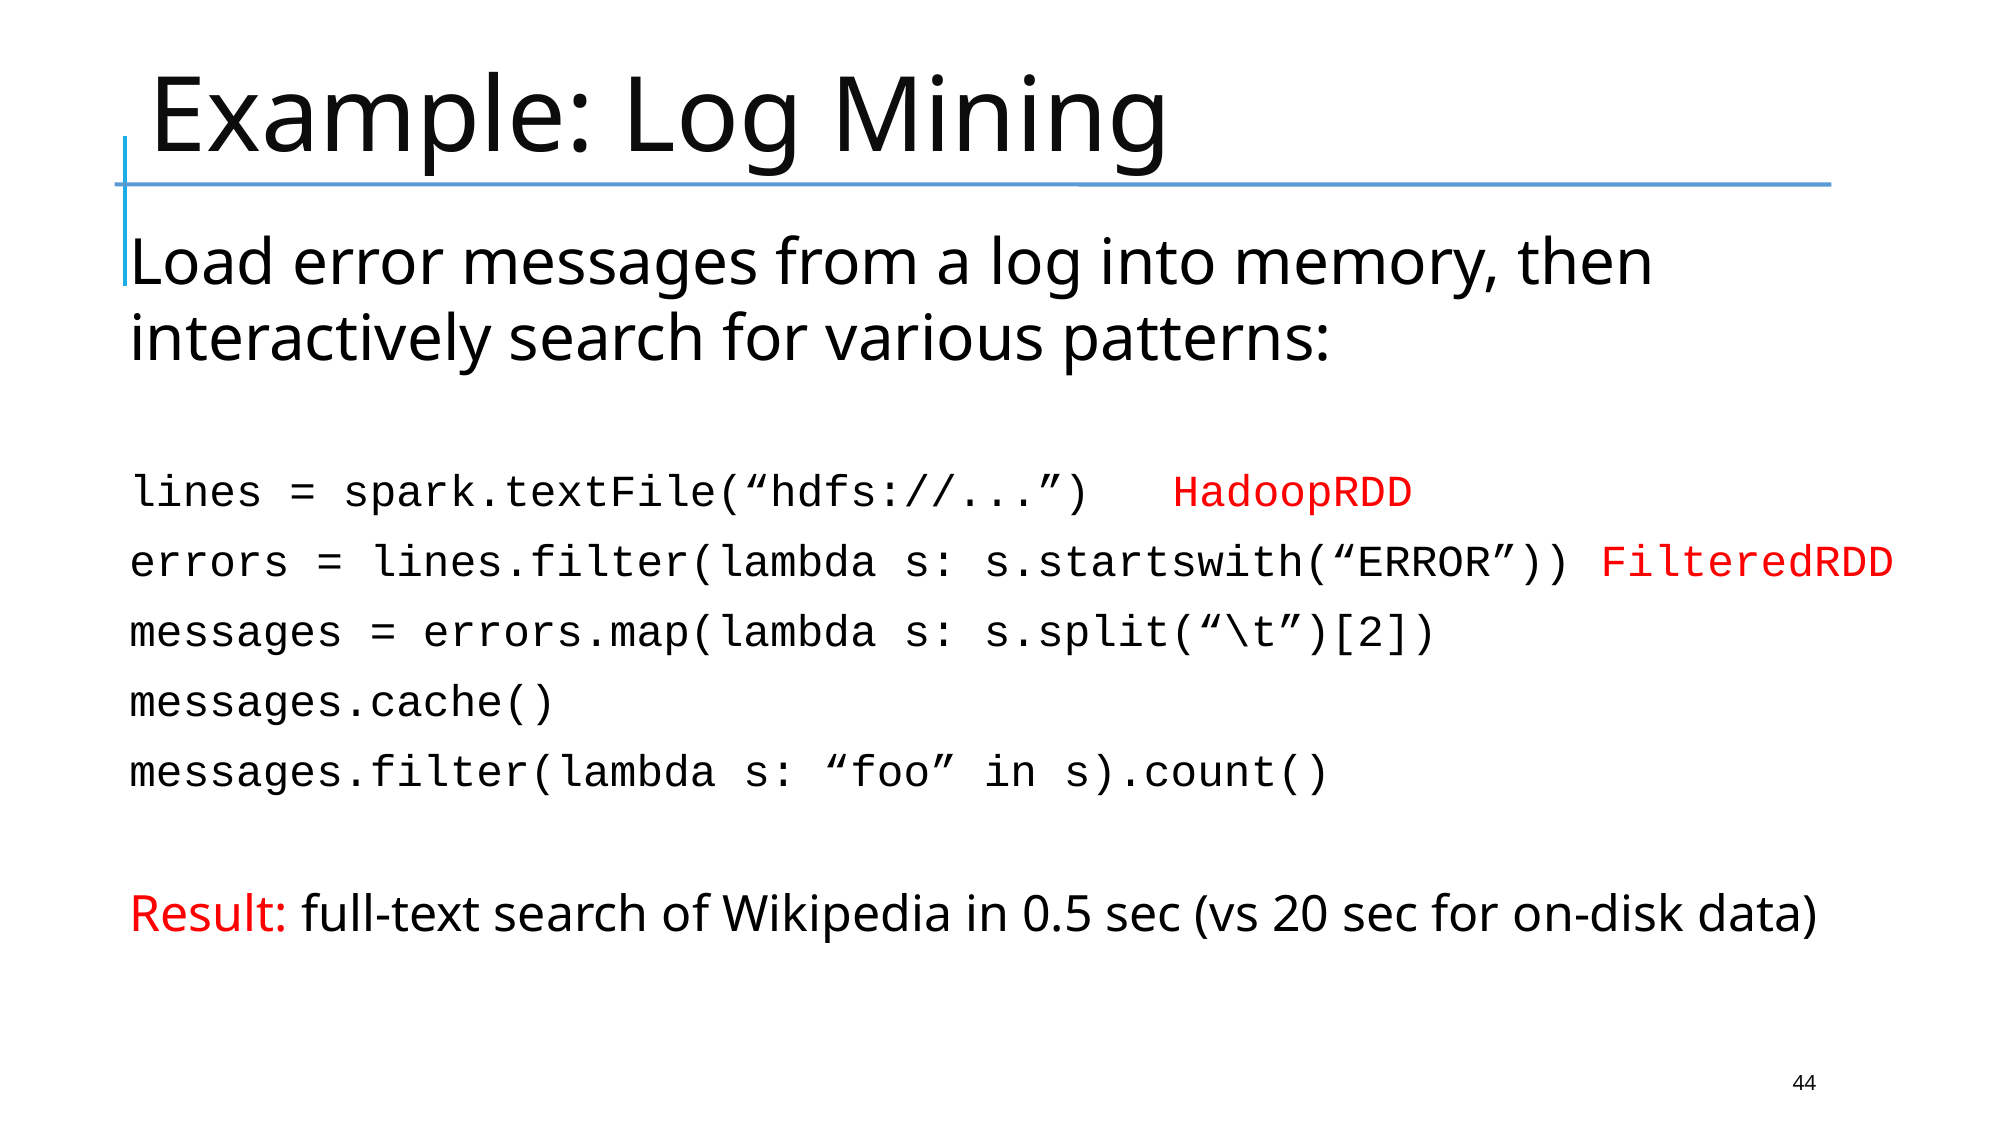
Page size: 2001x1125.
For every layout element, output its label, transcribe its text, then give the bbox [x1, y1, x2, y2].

title Example: Log Mining [133, 64, 1903, 179]
list Load error messages from a log into memory, then interactively search for various patterns: lines = spark.textFile(“hdfs://...”) HadoopRDD errors = lines.filter(lambda s: s.startswith(“ERROR”)) FilteredRDD messages = errors.map(lambda s: s.split(“\t”)[2]) messages.cache() messages.filter(lambda s: “foo” in s).count() Result: full-text search of Wikipedia in 0.5 sec (vs 20 sec for on-disk data) [121, 212, 1938, 993]
slide_number 44 [1777, 1061, 1938, 1107]
